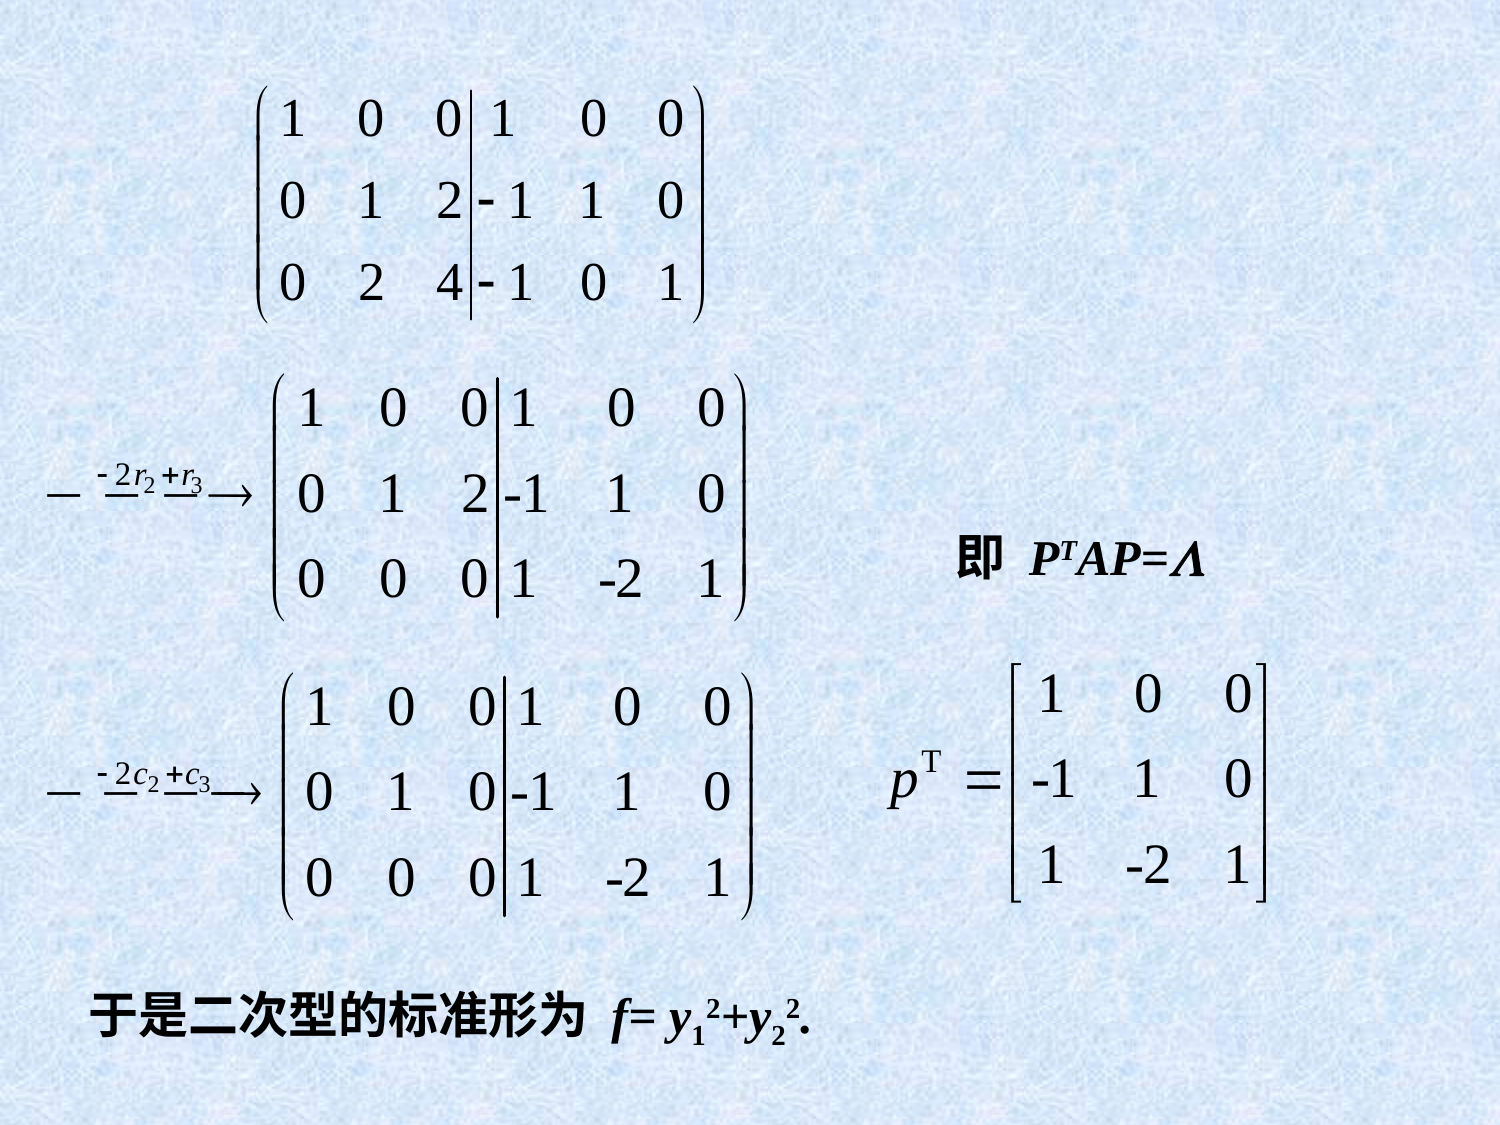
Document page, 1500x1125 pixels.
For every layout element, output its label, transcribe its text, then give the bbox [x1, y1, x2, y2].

text_box 即 PTAP=L [796, 525, 1364, 646]
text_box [29, 660, 772, 933]
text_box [873, 651, 1287, 915]
picture [0, 0, 1500, 1125]
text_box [245, 74, 722, 335]
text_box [29, 361, 762, 634]
text_box 于是二次型的标准形为 f= y12+y22. [88, 983, 1293, 1052]
